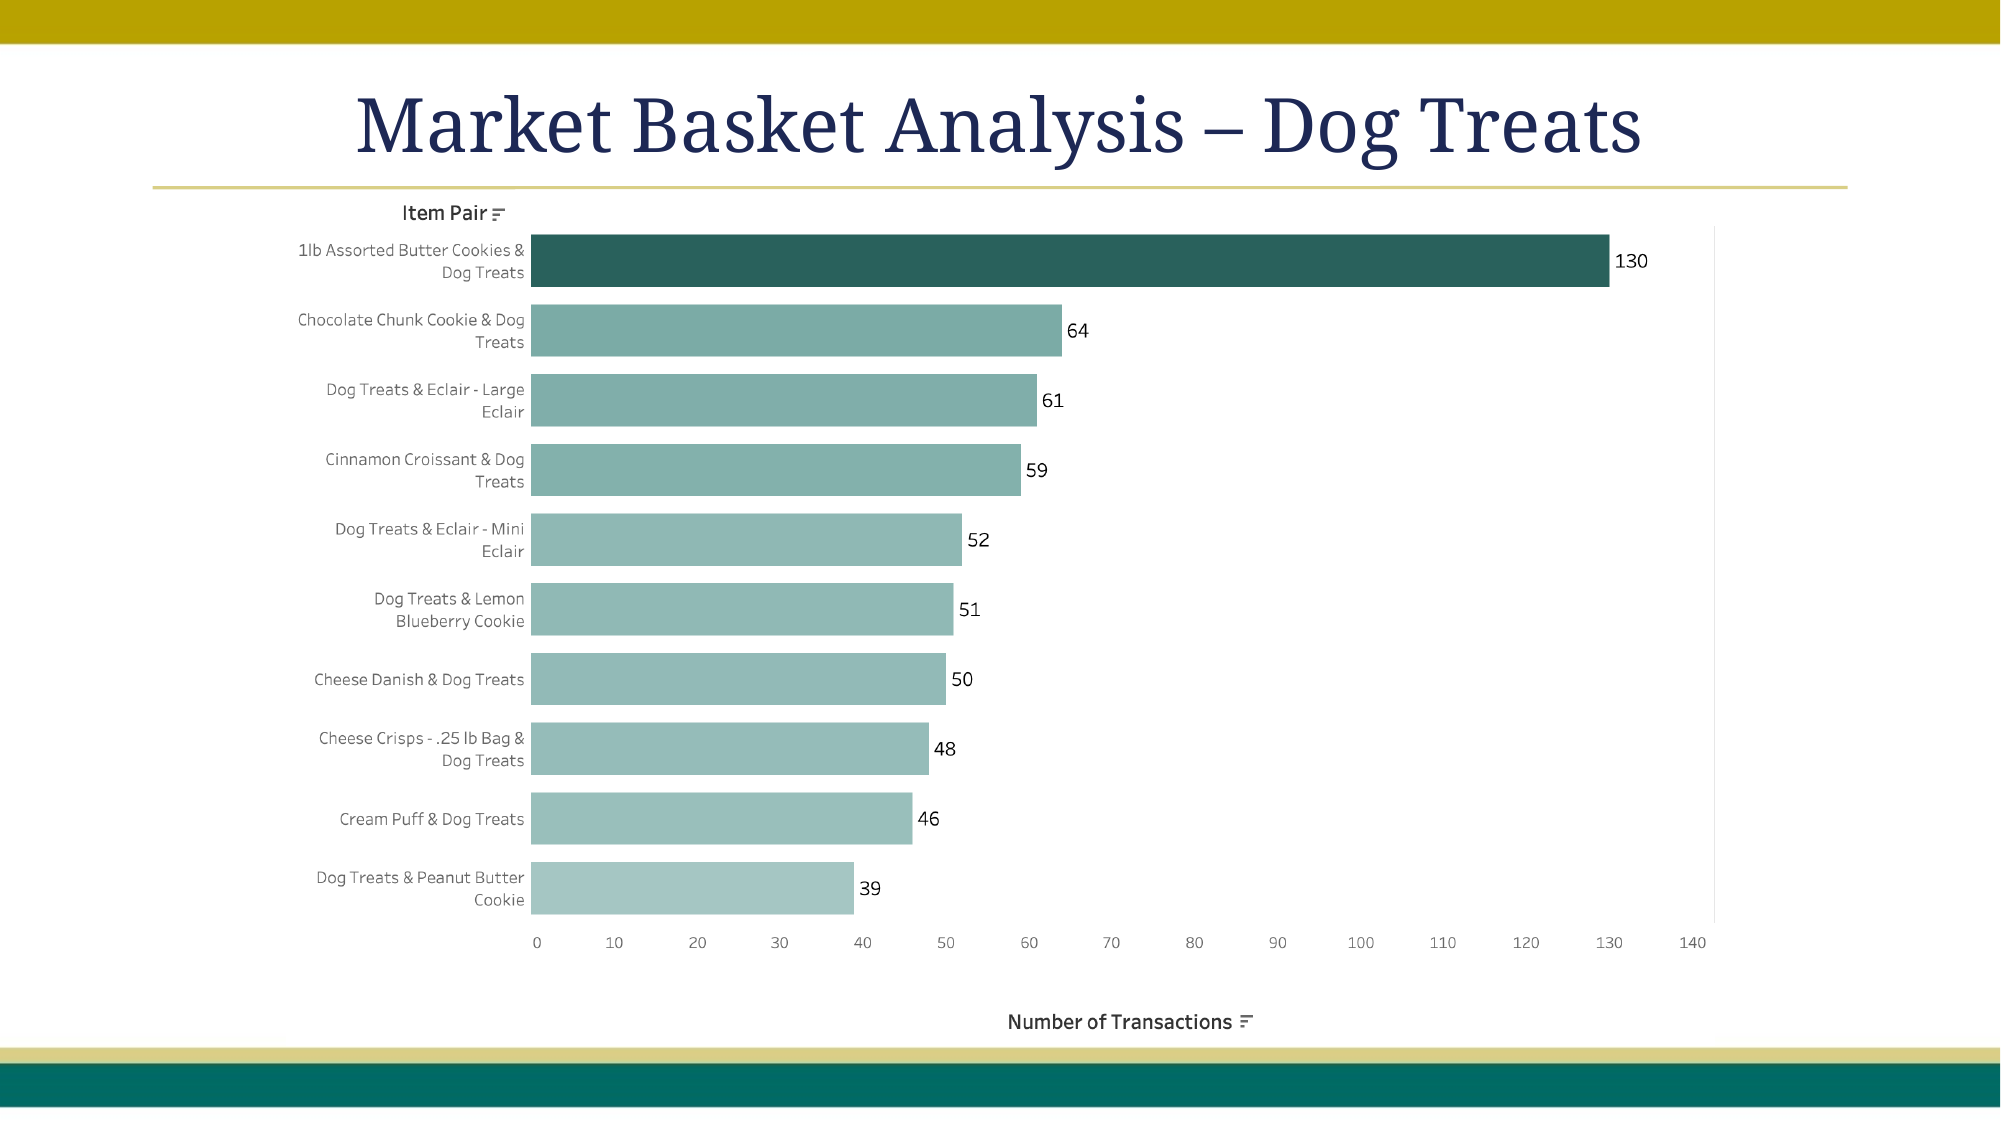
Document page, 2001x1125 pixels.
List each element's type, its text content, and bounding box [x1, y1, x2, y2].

picture [0, 0, 2001, 1125]
text_box Market Basket Analysis – Dog Treats [164, 69, 1837, 175]
